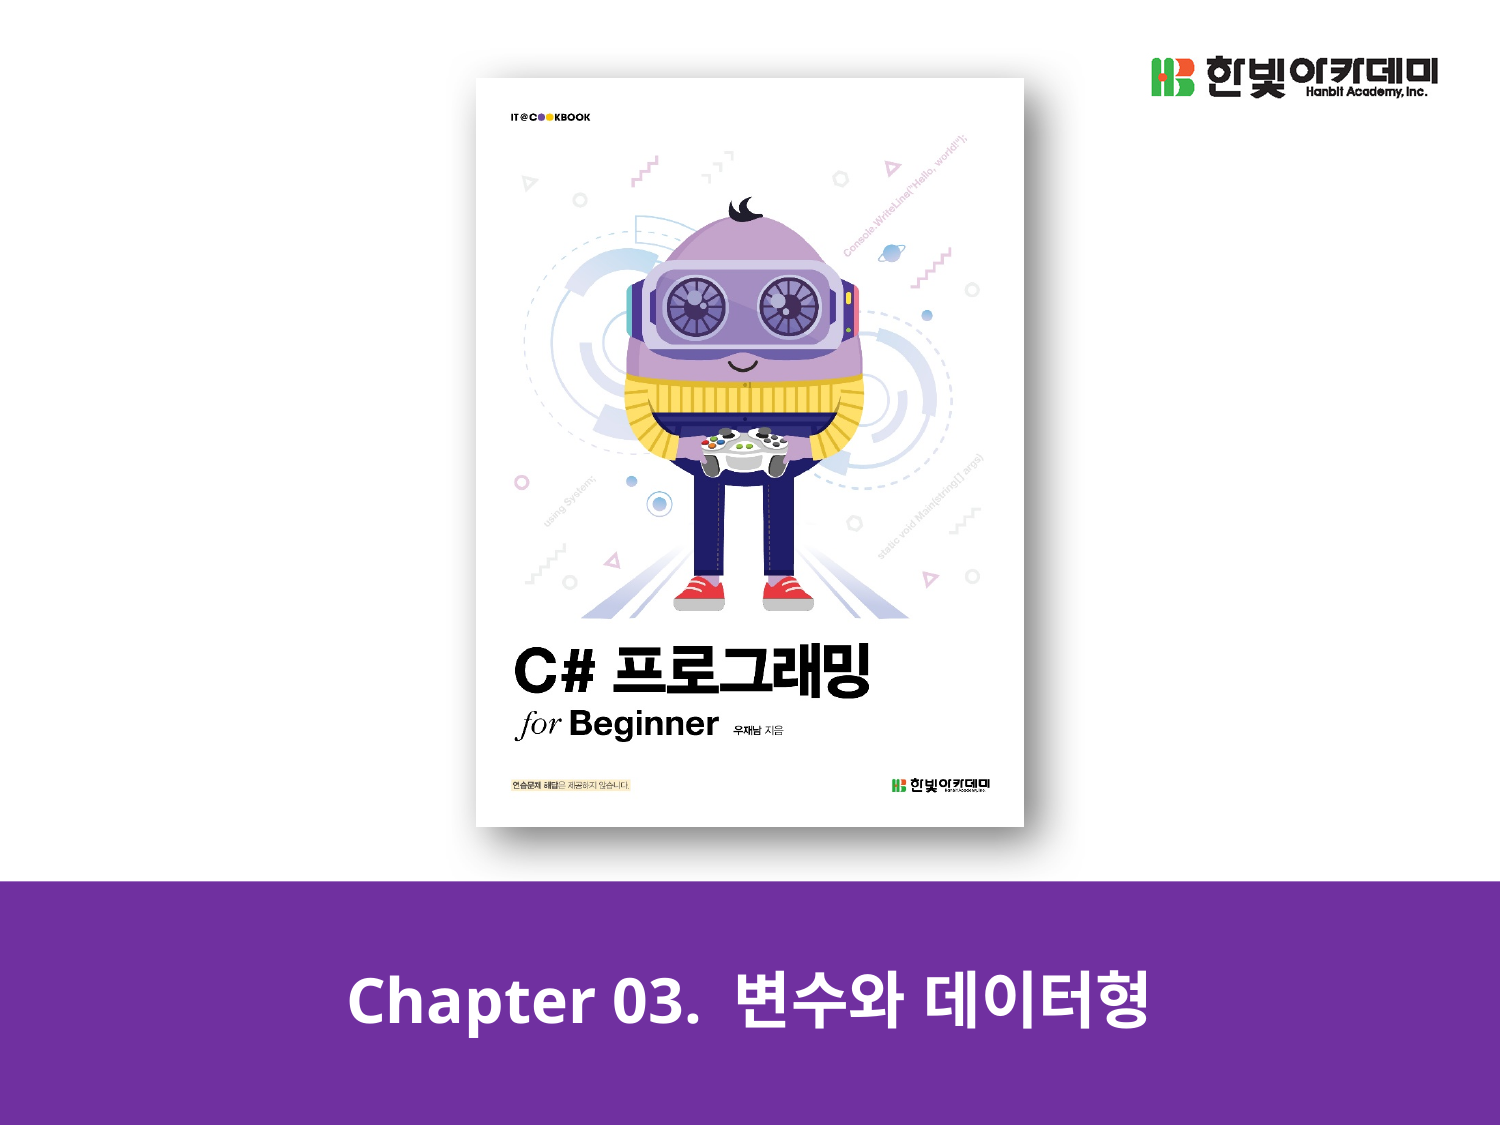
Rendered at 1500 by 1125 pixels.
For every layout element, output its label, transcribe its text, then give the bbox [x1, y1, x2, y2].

title Chapter 03. 변수와 데이터형 [0, 952, 1500, 1055]
picture [476, 78, 1024, 827]
picture [1145, 52, 1441, 102]
